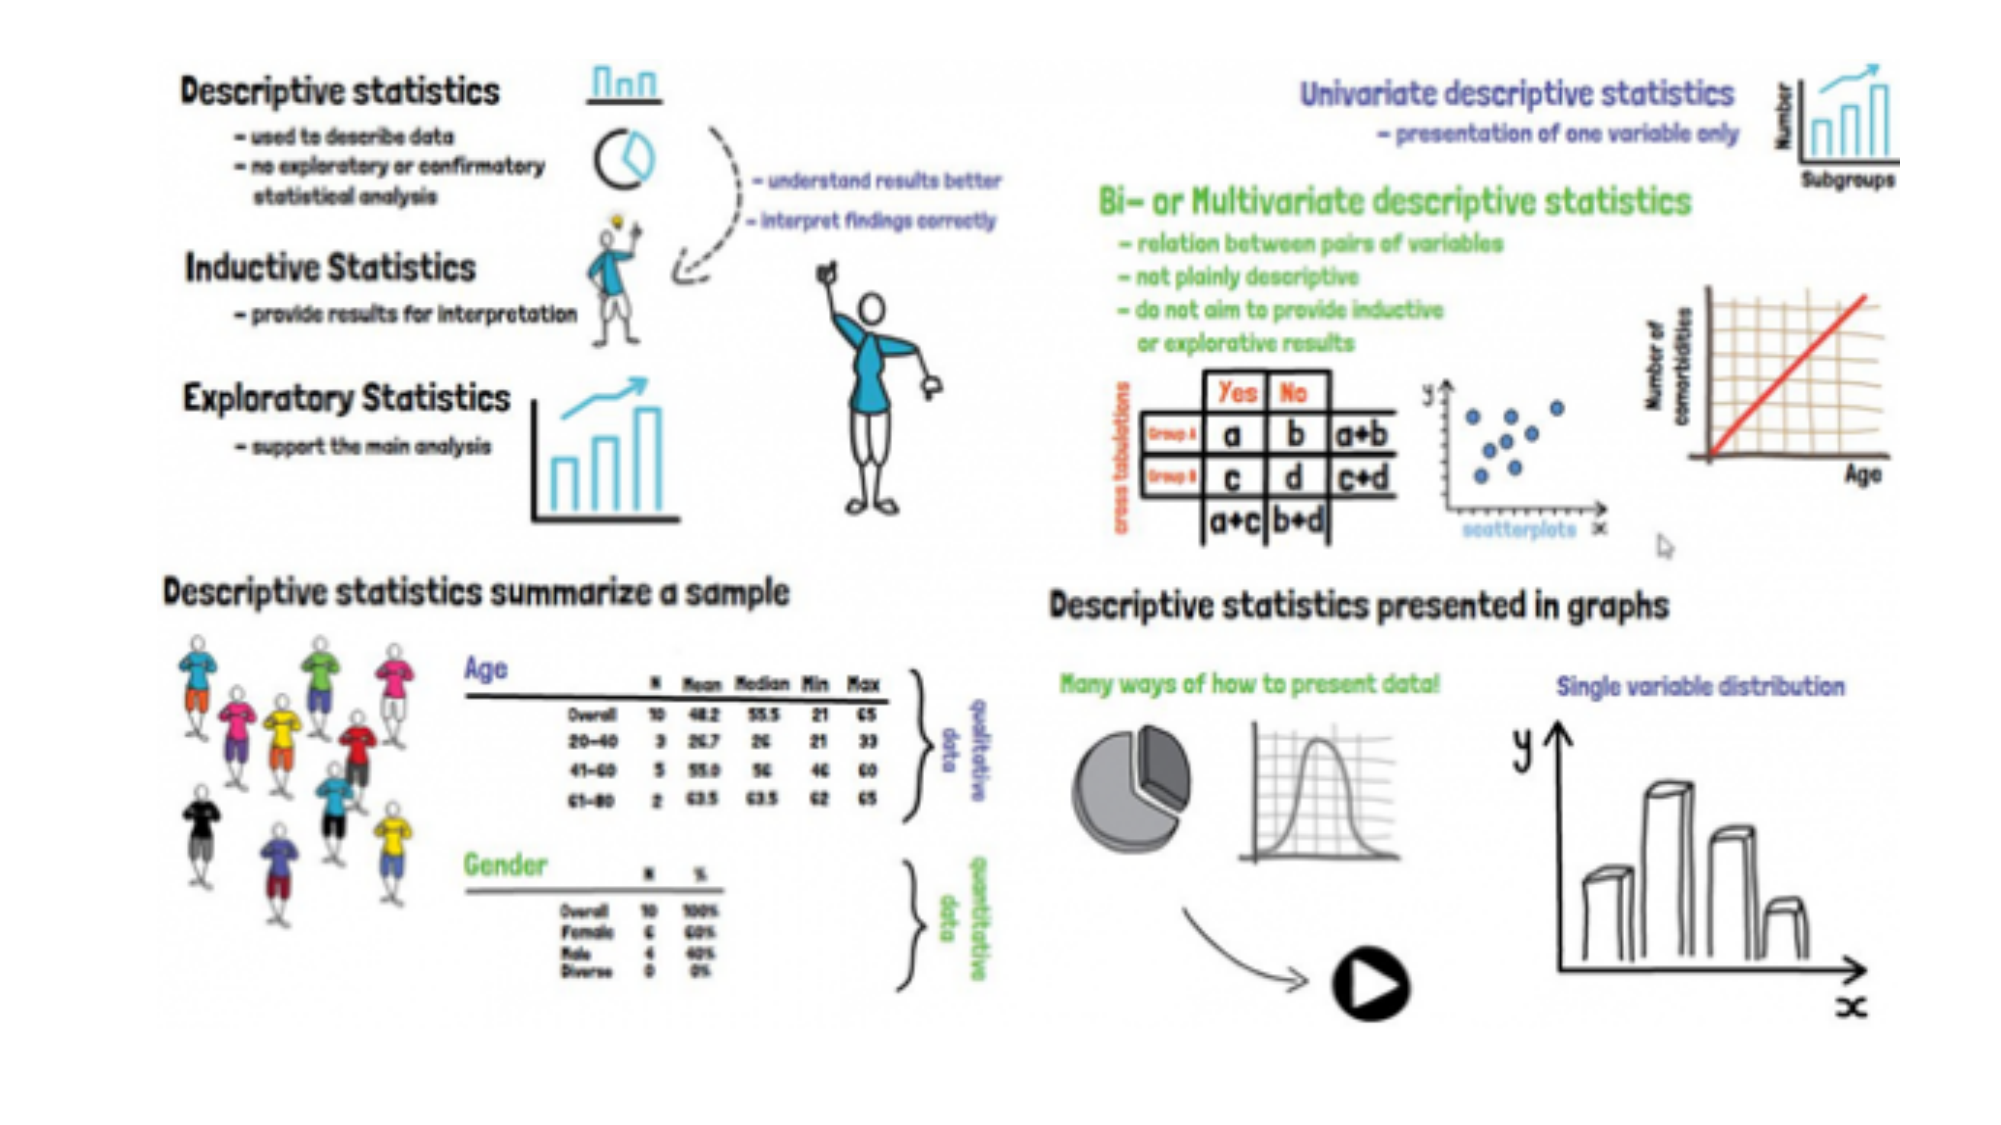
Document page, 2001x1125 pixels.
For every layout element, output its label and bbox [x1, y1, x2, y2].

list [157, 59, 1900, 1029]
